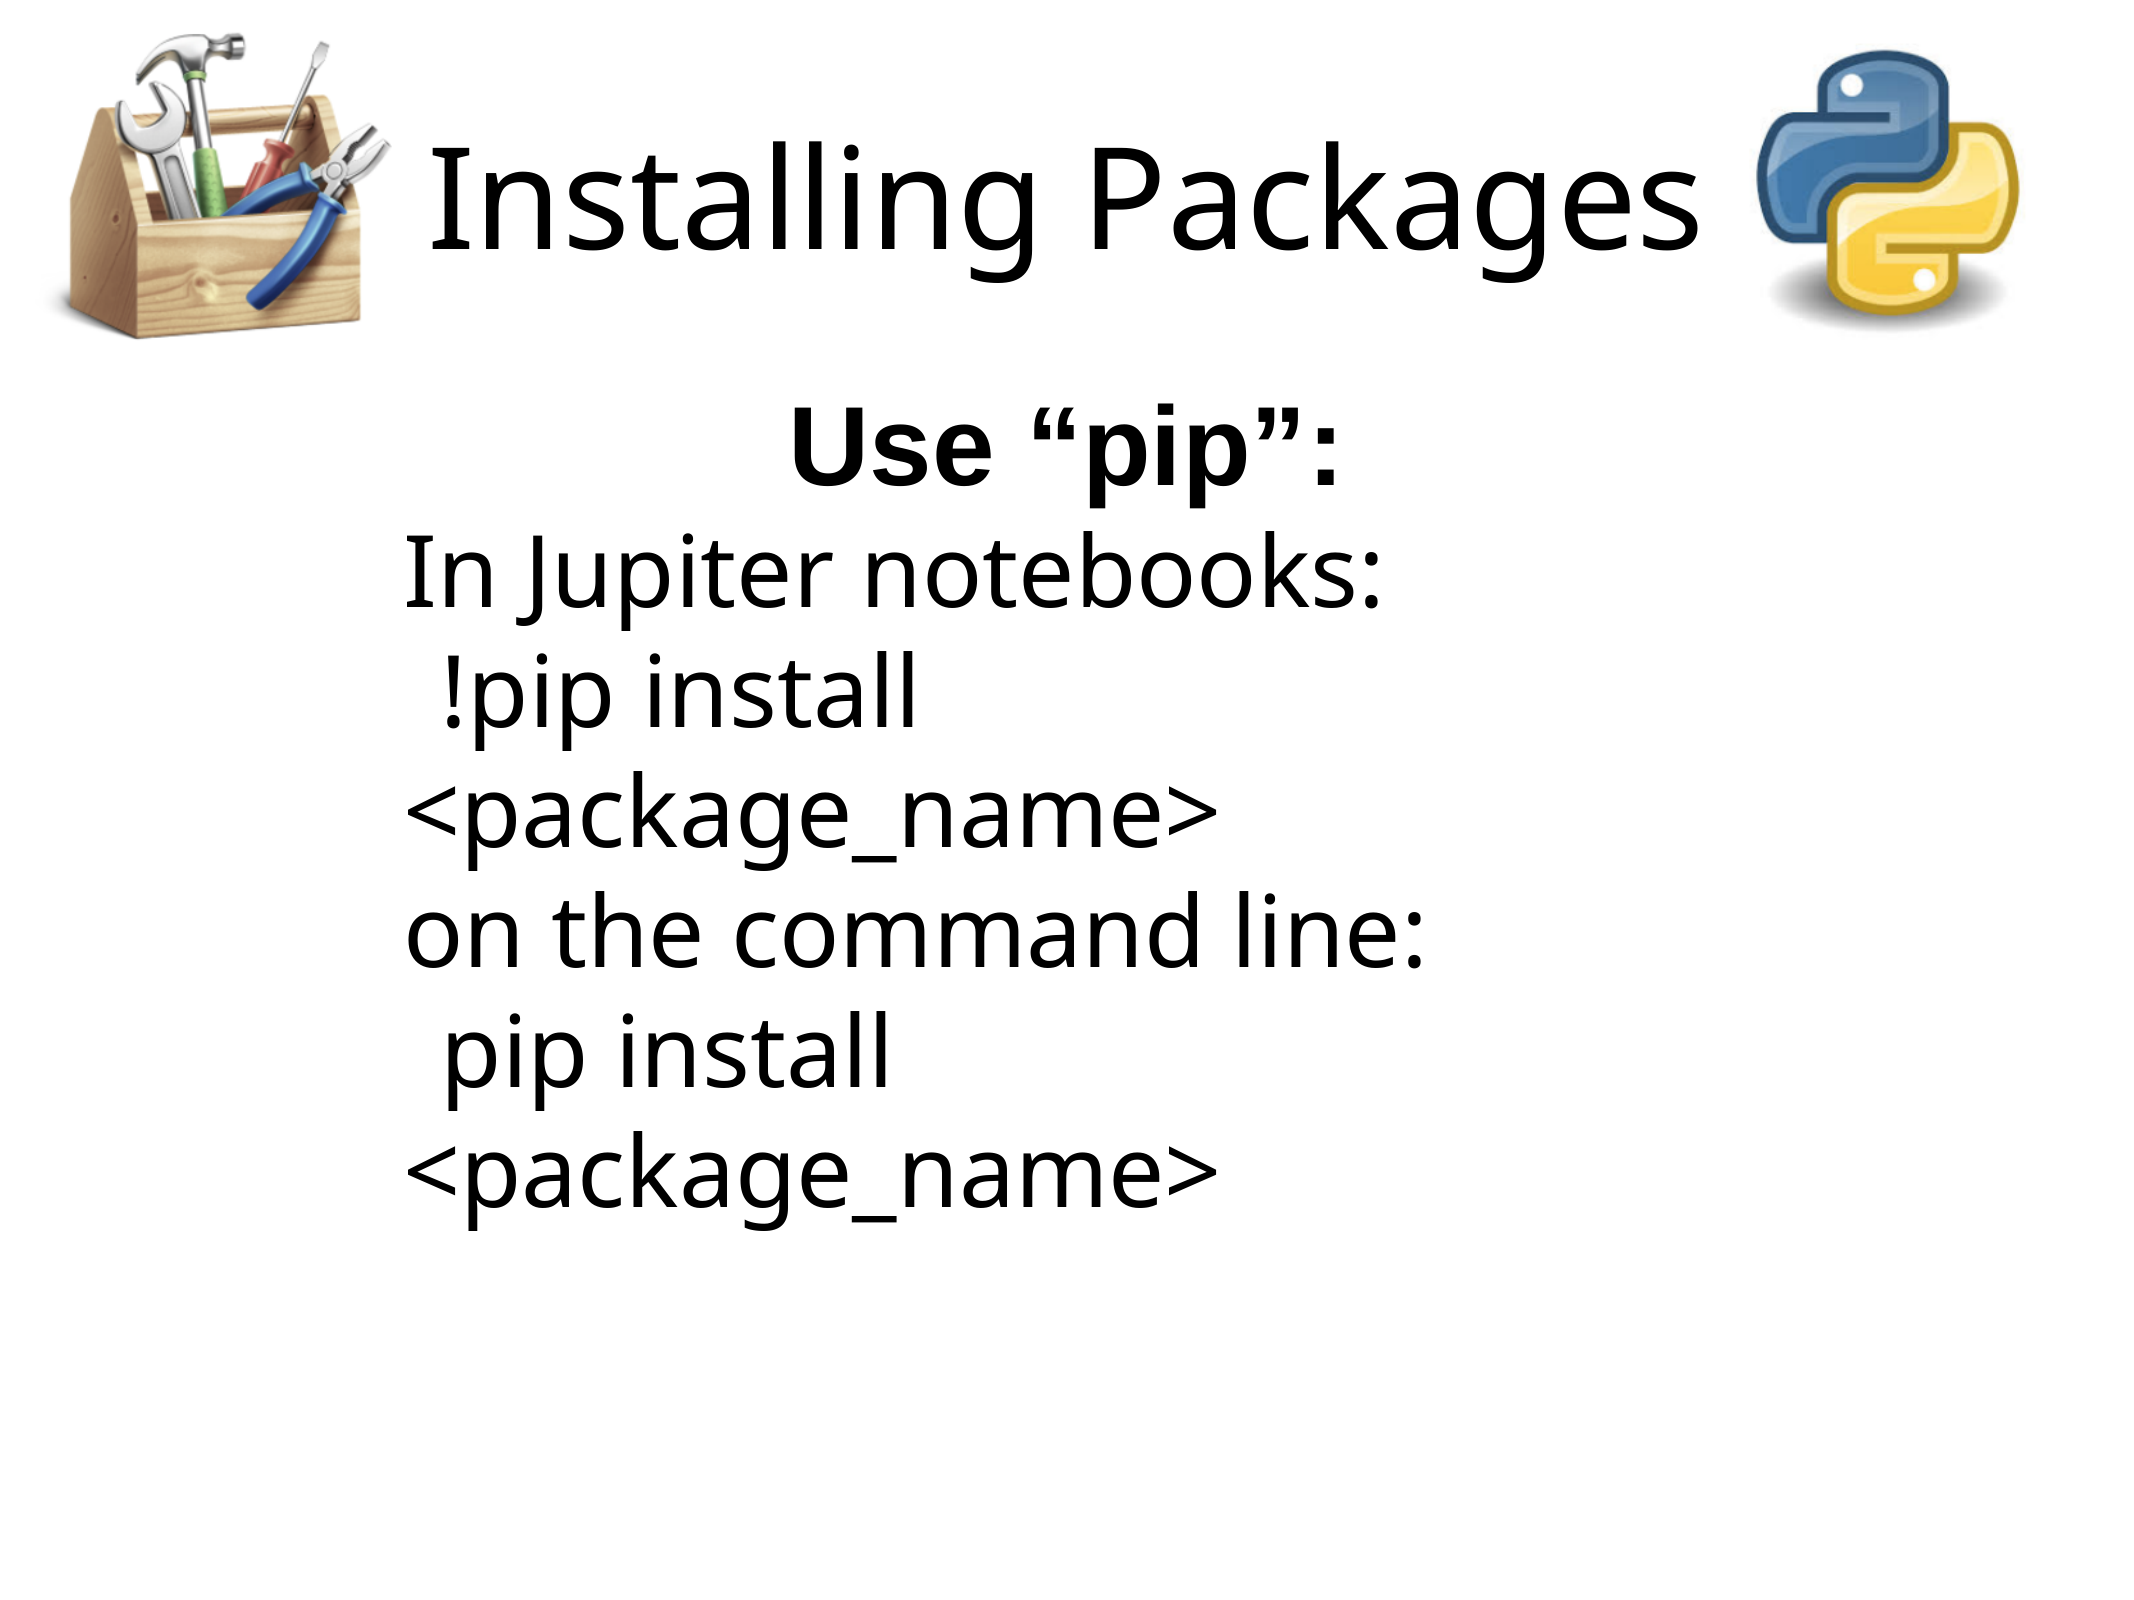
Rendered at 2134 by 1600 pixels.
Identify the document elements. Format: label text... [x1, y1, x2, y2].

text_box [28, 24, 2039, 362]
text_box Use “pip”: In Jupiter notebooks: !pip install <package_name> on the command line: pip install <package_name> [394, 484, 1739, 1116]
